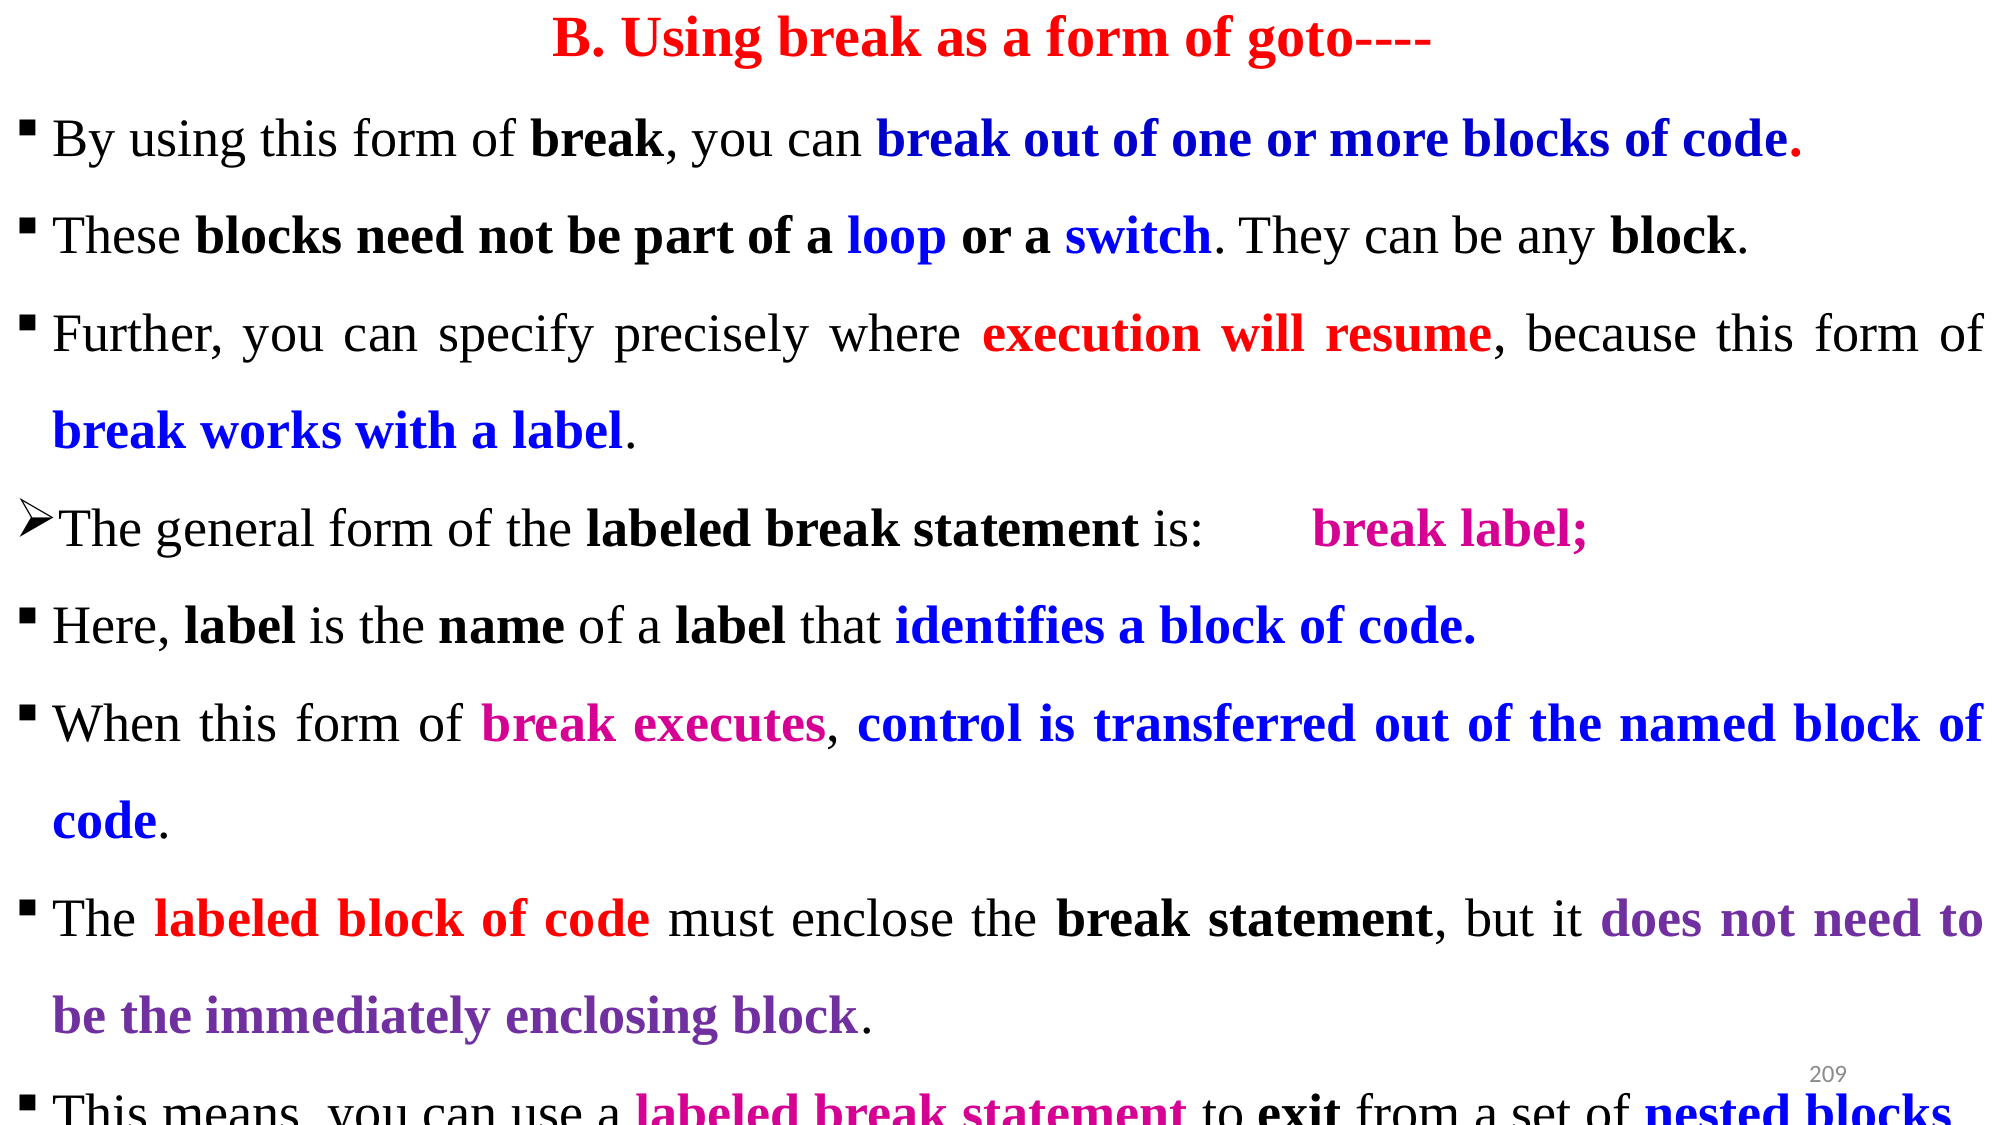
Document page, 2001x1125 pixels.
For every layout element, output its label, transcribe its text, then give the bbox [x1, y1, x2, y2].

list By using this form of break, you can break out of one or more blocks of code. These blocks need not be part of a loop or a switch. They can be any block. Further, you can specify precisely where execution will resume, because this form of break works with a label. The general form of the labeled break statement is: break label; Here, label is the name of a label that identifies a block of code. When this form of break executes, control is transferred out of the named block of code. The labeled block of code must enclose the break statement, but it does not need to be the immediately enclosing block. This means, you can use a labeled break statement to exit from a set of nested blocks. [0, 62, 2000, 1125]
slide_number 209 [1412, 1042, 1863, 1103]
title B. Using break as a form of goto---- [324, 0, 1675, 62]
